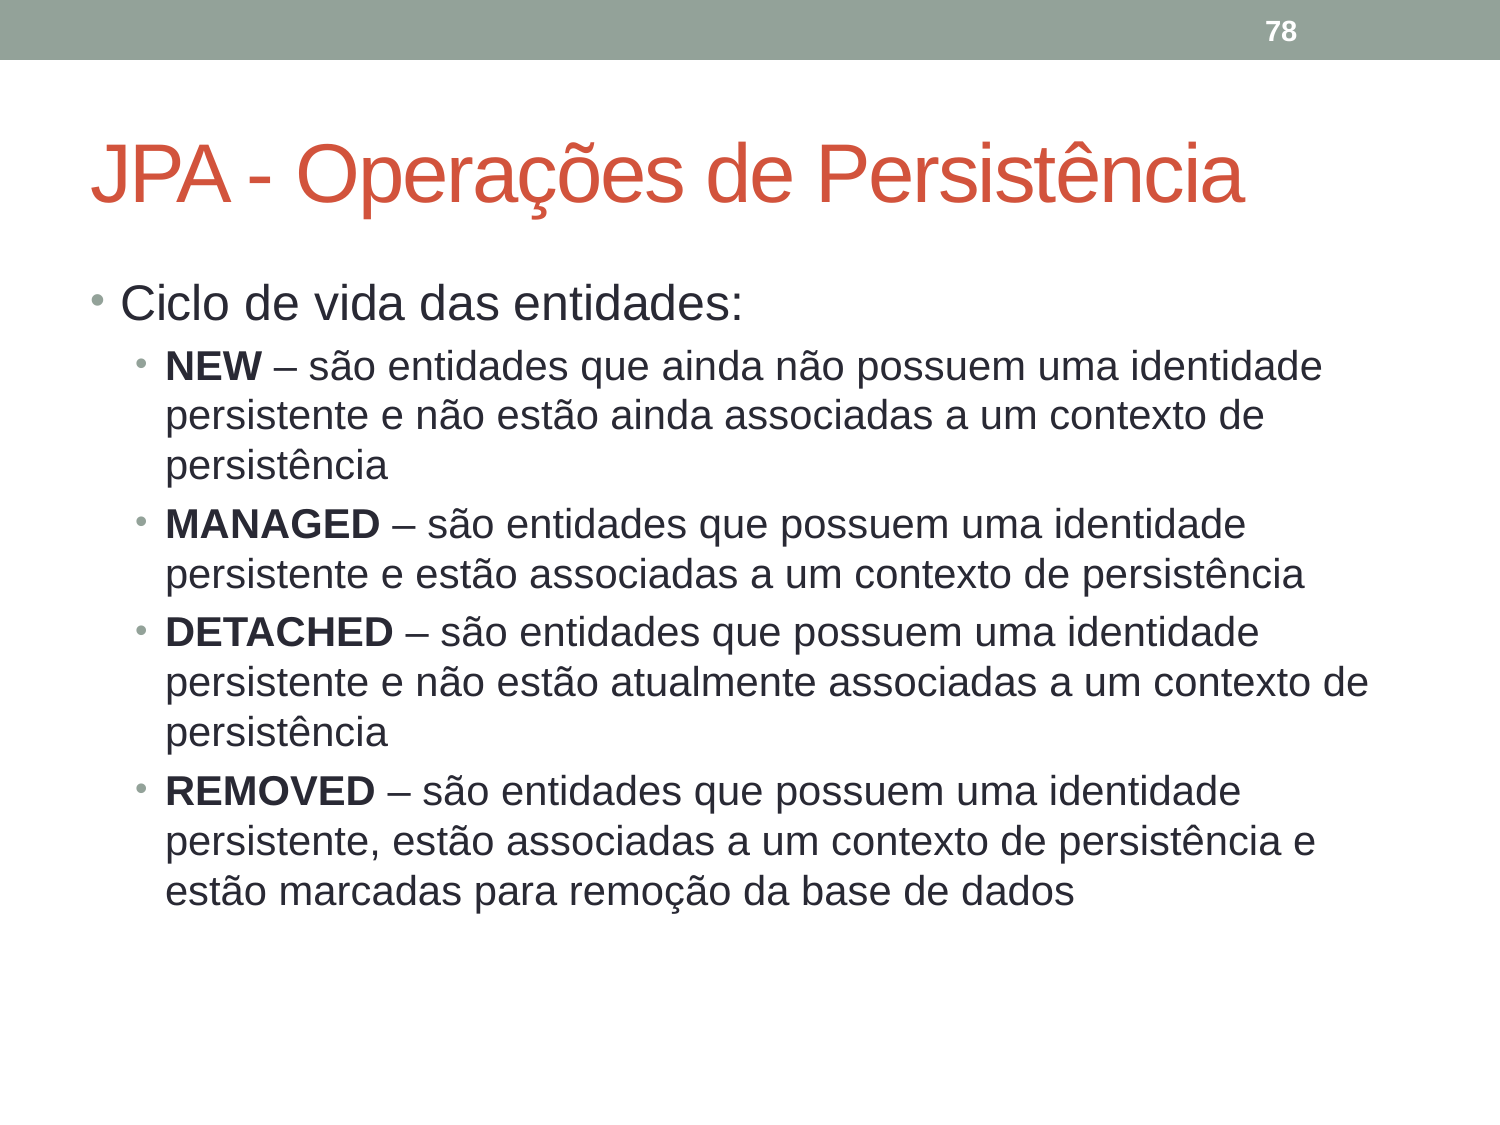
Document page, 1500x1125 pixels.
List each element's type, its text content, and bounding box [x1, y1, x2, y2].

list Ciclo de vida das entidades: NEW – são entidades que ainda não possuem uma identidade persistente e não estão ainda associadas a um contexto de persistência MANAGED – são entidades que possuem uma identidade persistente e estão associadas a um contexto de persistência DETACHED – são entidades que possuem uma identidade persistente e não estão atualmente associadas a um contexto de persistência REMOVED – são entidades que possuem uma identidade persistente, estão associadas a um contexto de persistência e estão marcadas para remoção da base de dados [75, 262, 1425, 1063]
title JPA - Operações de Persistência [75, 87, 1425, 250]
slide_number 78 [1250, 3, 1425, 57]
